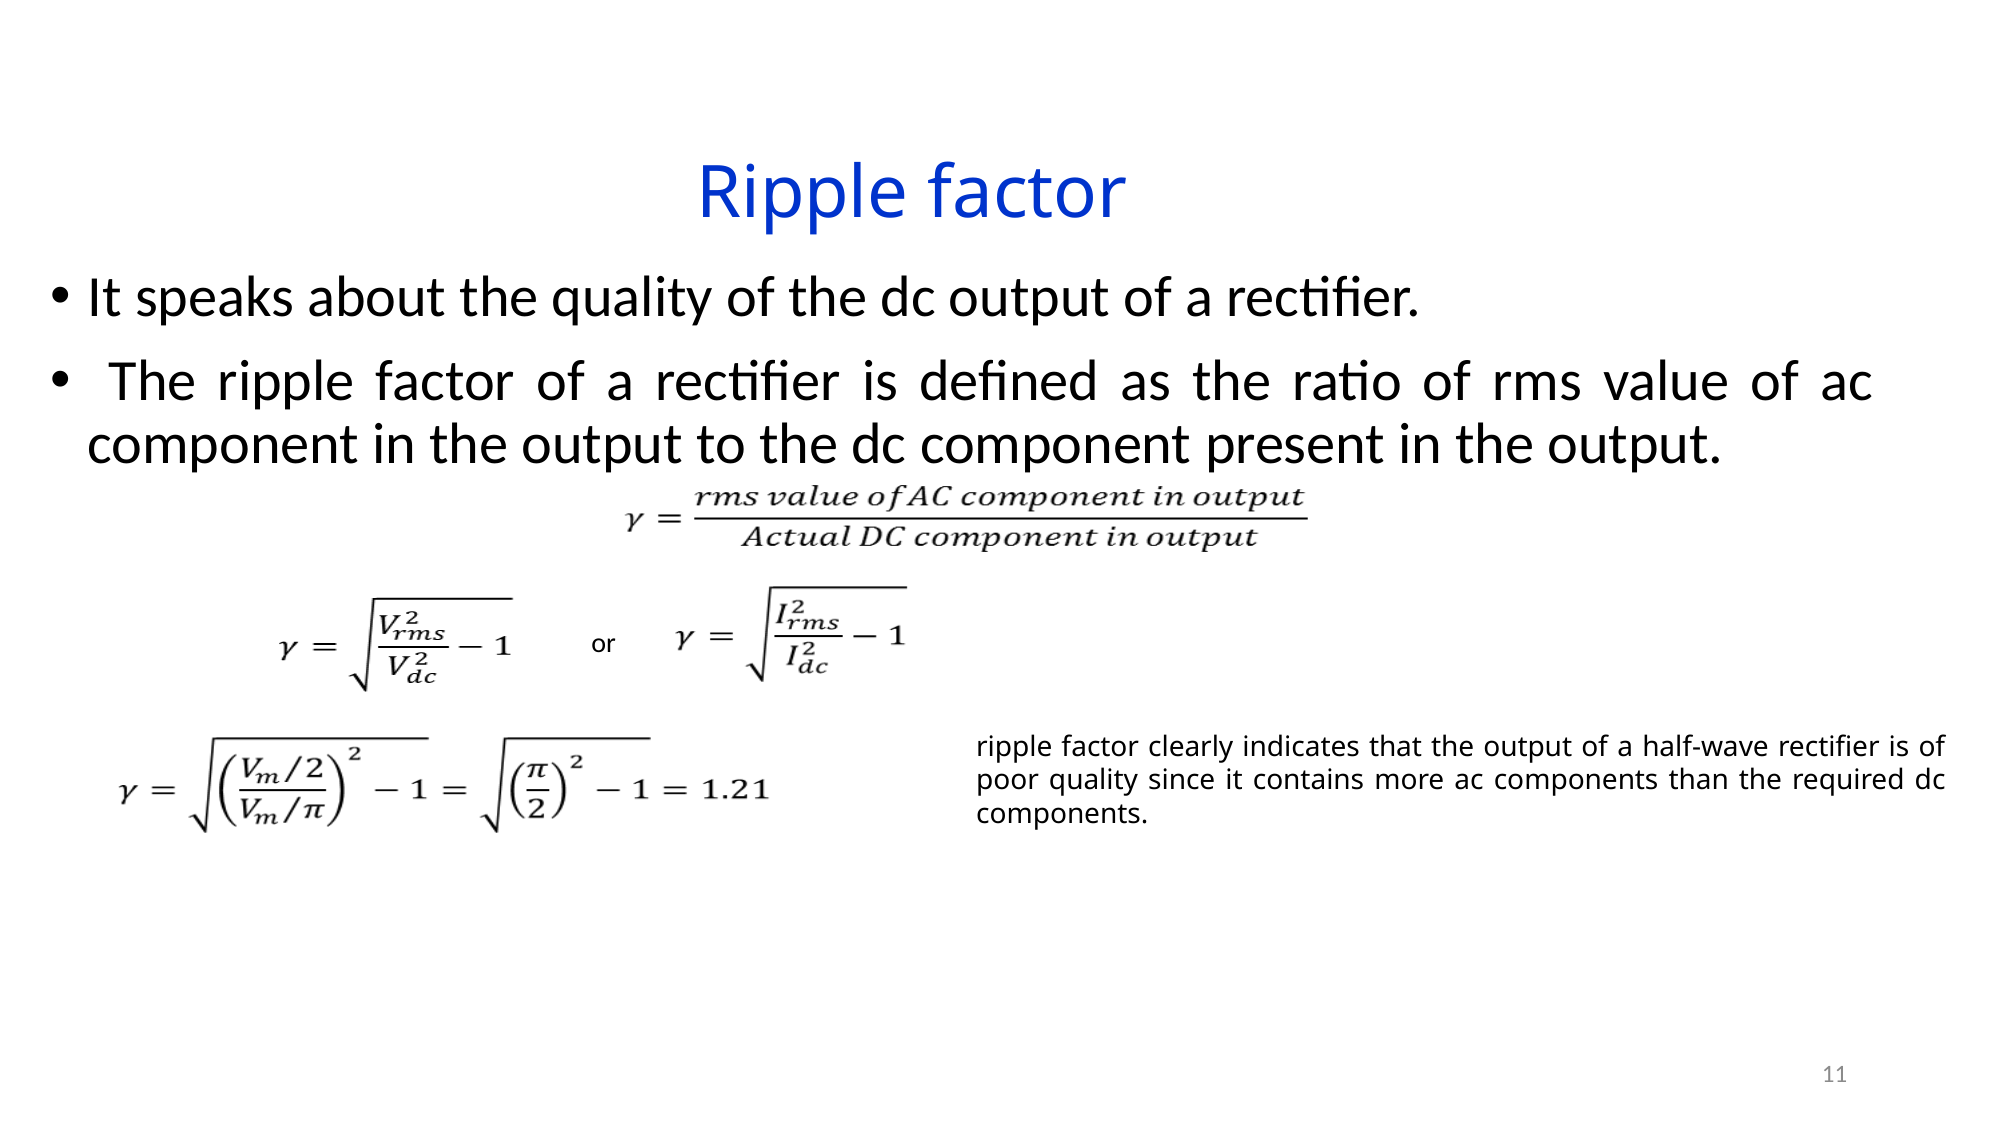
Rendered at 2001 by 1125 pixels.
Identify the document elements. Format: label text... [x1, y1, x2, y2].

text_box [650, 573, 934, 690]
text_box [254, 584, 540, 700]
text_box or [576, 617, 651, 666]
text_box [597, 474, 1336, 560]
text_box [91, 724, 798, 841]
title Ripple factor [137, 147, 1863, 242]
slide_number 11 [1412, 1042, 1863, 1103]
text_box ripple factor clearly indicates that the output of a half-wave rectifier is of poor quality since it contains more ac components than the required dc components. [961, 720, 1962, 837]
list It speaks about the quality of the dc output of a rectifier. The ripple factor of a rectifier is defined as the ratio of rms value of ac component in the output to the dc component present in the output. [35, 259, 1888, 795]
